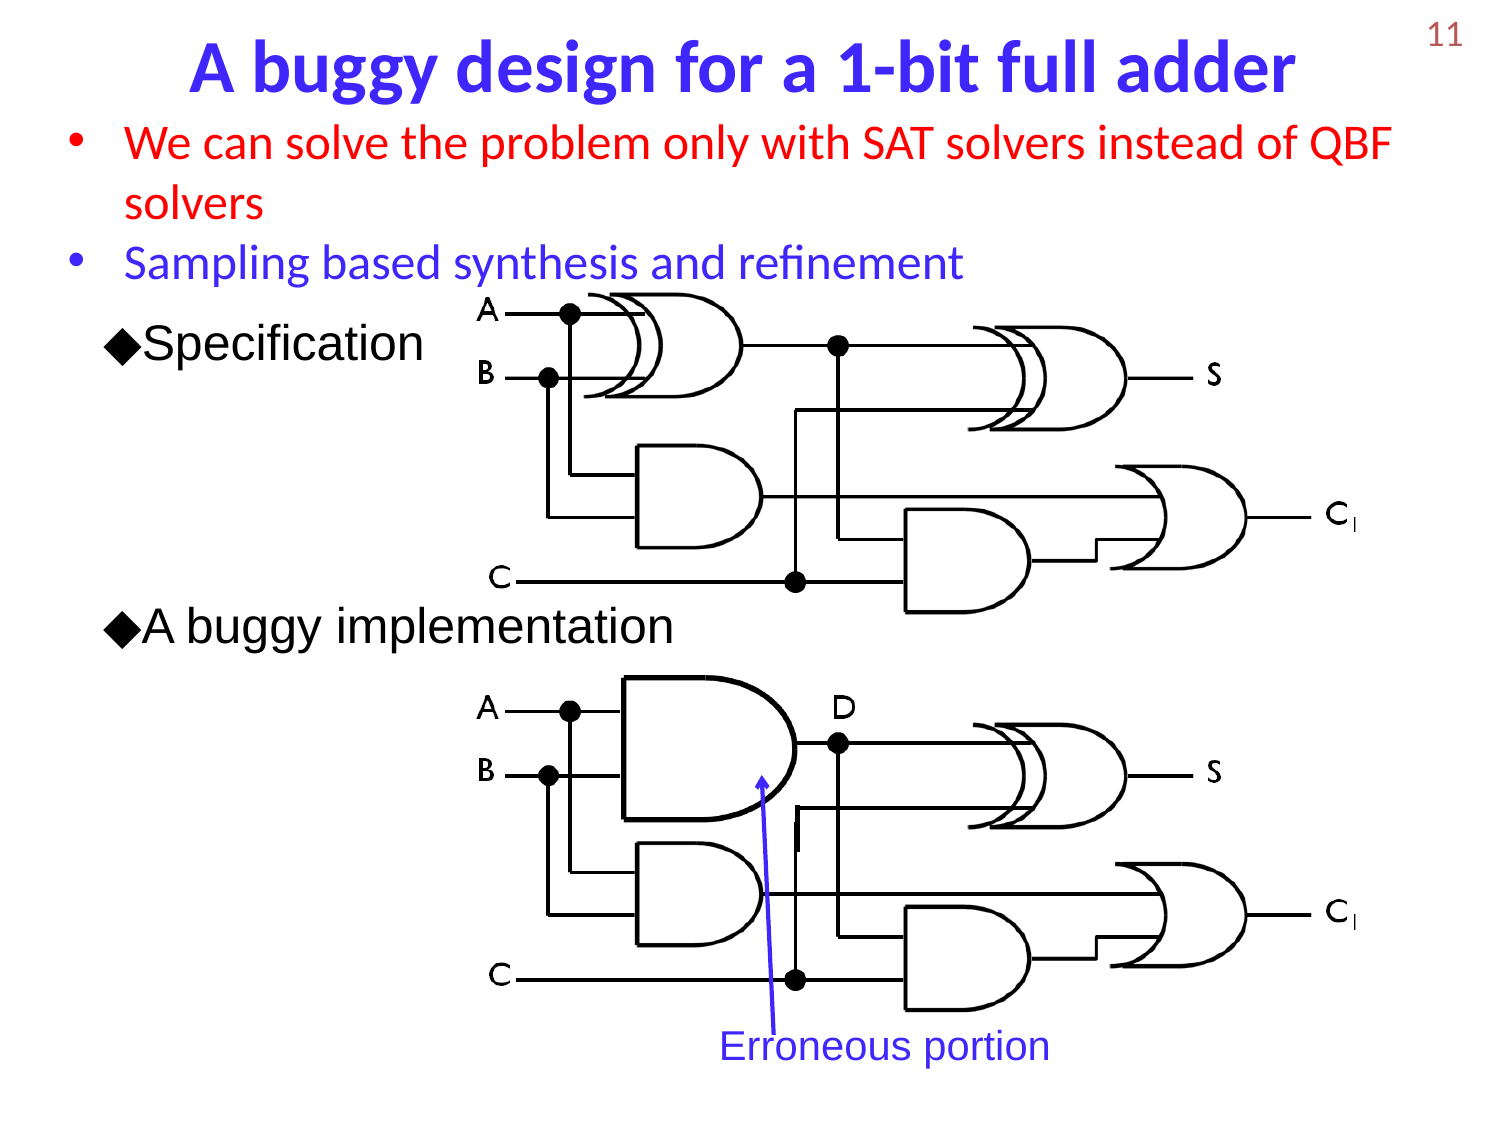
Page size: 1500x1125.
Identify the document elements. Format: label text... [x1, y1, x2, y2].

text_box ◆Specification [88, 302, 449, 378]
slide_number 11 [1128, 1, 1479, 62]
text_box ◆A buggy implementation [88, 586, 449, 661]
text_box We can solve the problem only with SAT solvers instead of QBF solvers Sampling based synthesis and refinement [52, 101, 1410, 297]
title A buggy design for a 1-bit full adder [64, 0, 1424, 126]
text_box Erroneous portion [704, 1022, 1067, 1077]
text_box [761, 774, 774, 1036]
picture [454, 276, 1377, 1013]
